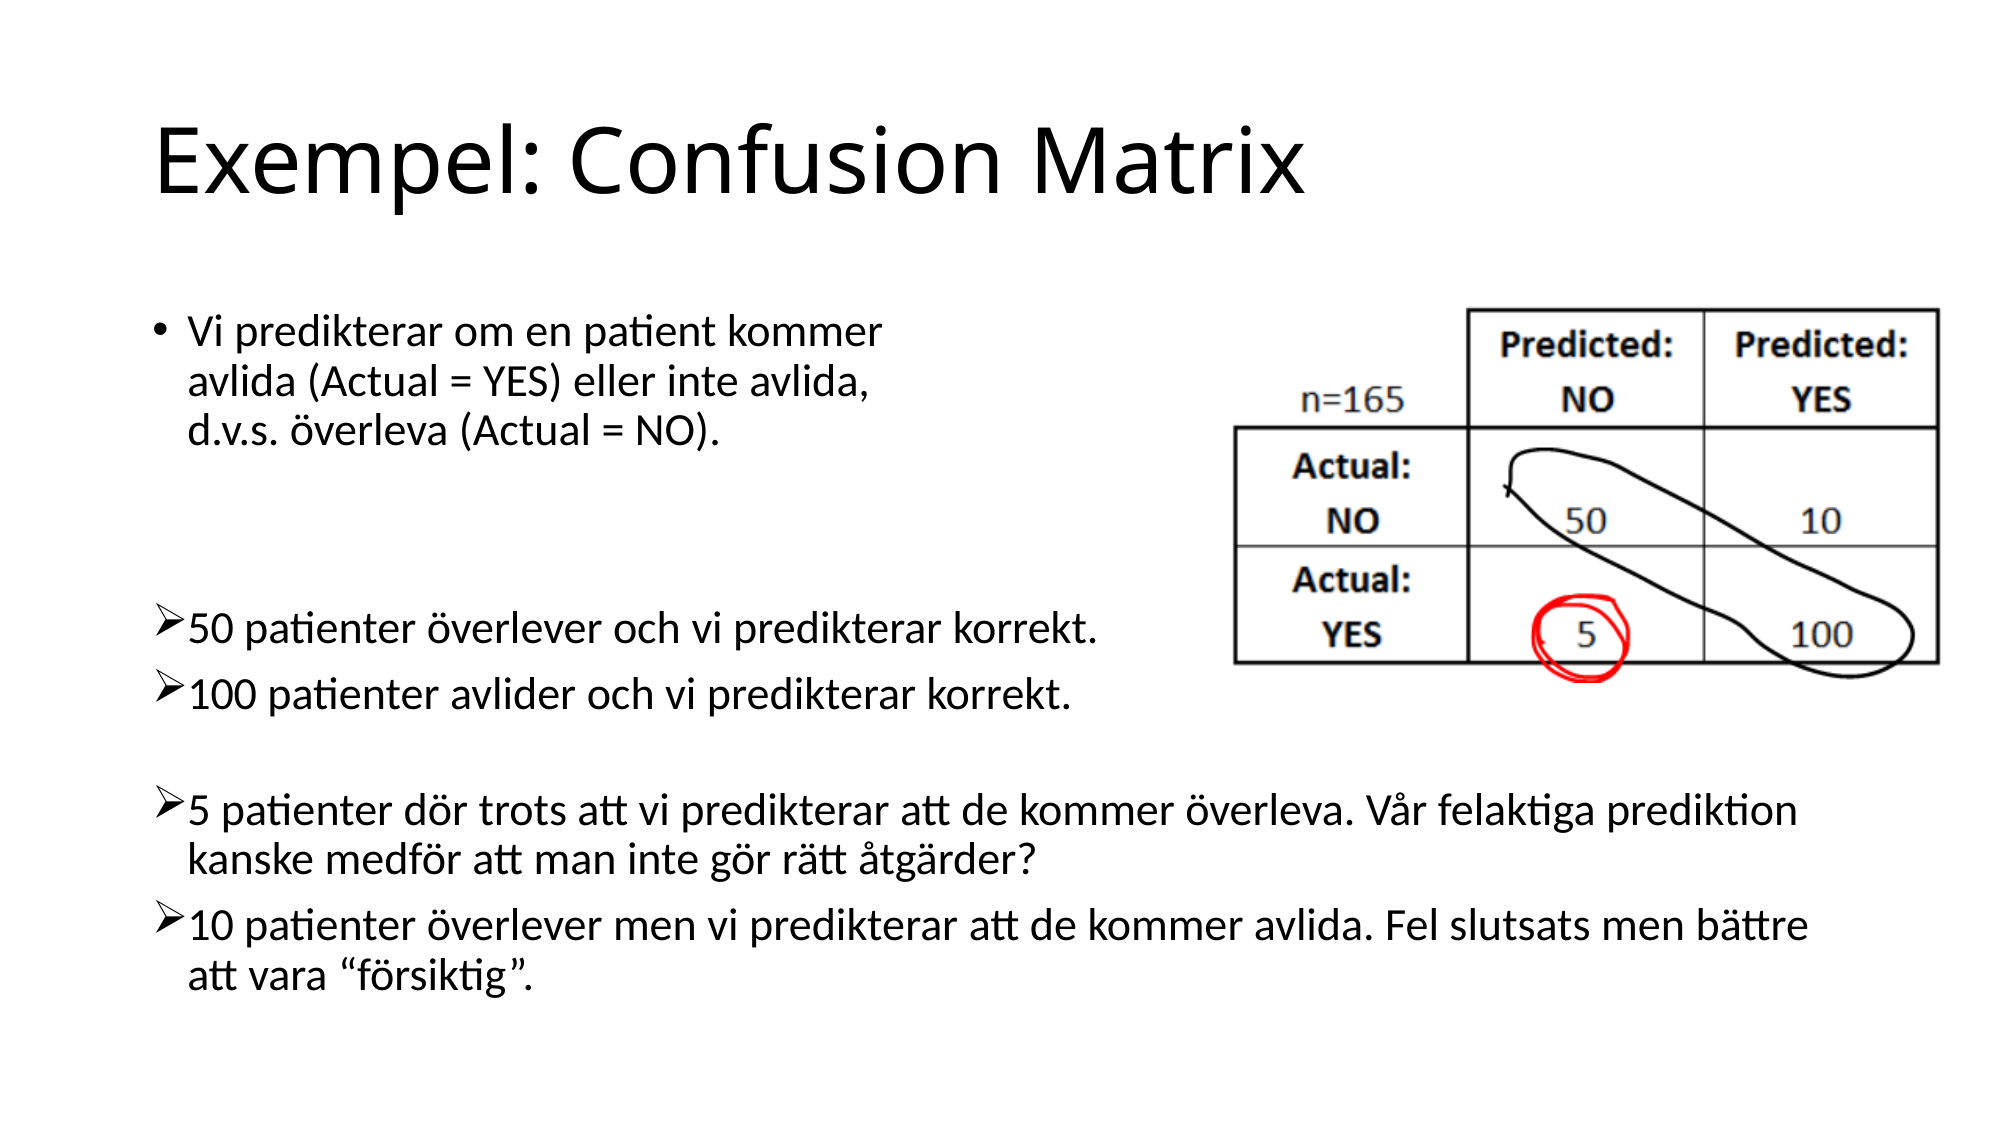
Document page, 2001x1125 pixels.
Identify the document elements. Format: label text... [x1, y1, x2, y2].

list Vi predikterar om en patient kommer avlida (Actual = YES) eller inte avlida, d.v.s. överleva (Actual = NO). 50 patienter överlever och vi predikterar korrekt. 100 patienter avlider och vi predikterar korrekt. 5 patienter dör trots att vi predikterar att de kommer överleva. Vår felaktiga prediktion kanske medför att man inte gör rätt åtgärder? 10 patienter överlever men vi predikterar att de kommer avlida. Fel slutsats men bättre att vara “försiktig”. [137, 299, 1863, 1014]
title Exempel: Confusion Matrix [137, 55, 1863, 273]
picture [1224, 299, 1948, 683]
